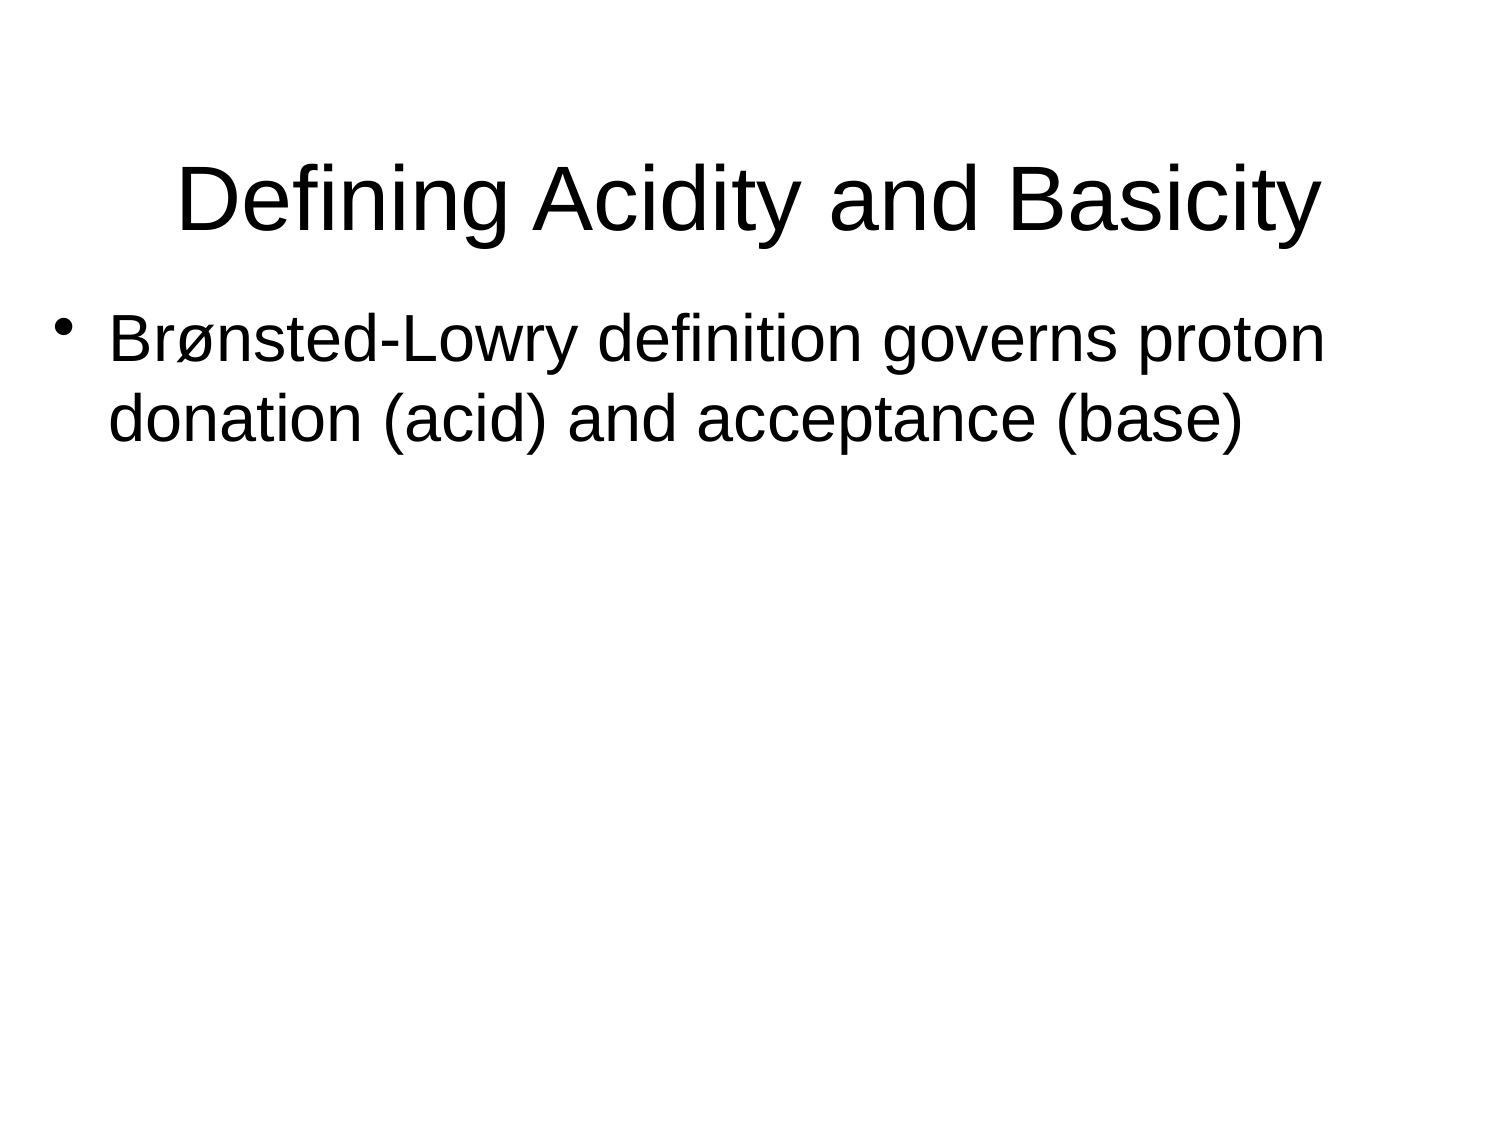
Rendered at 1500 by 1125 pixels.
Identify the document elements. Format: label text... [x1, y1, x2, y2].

title Defining Acidity and Basicity [112, 99, 1388, 287]
list Brønsted-Lowry definition governs proton donation (acid) and acceptance (base) [37, 287, 1425, 963]
